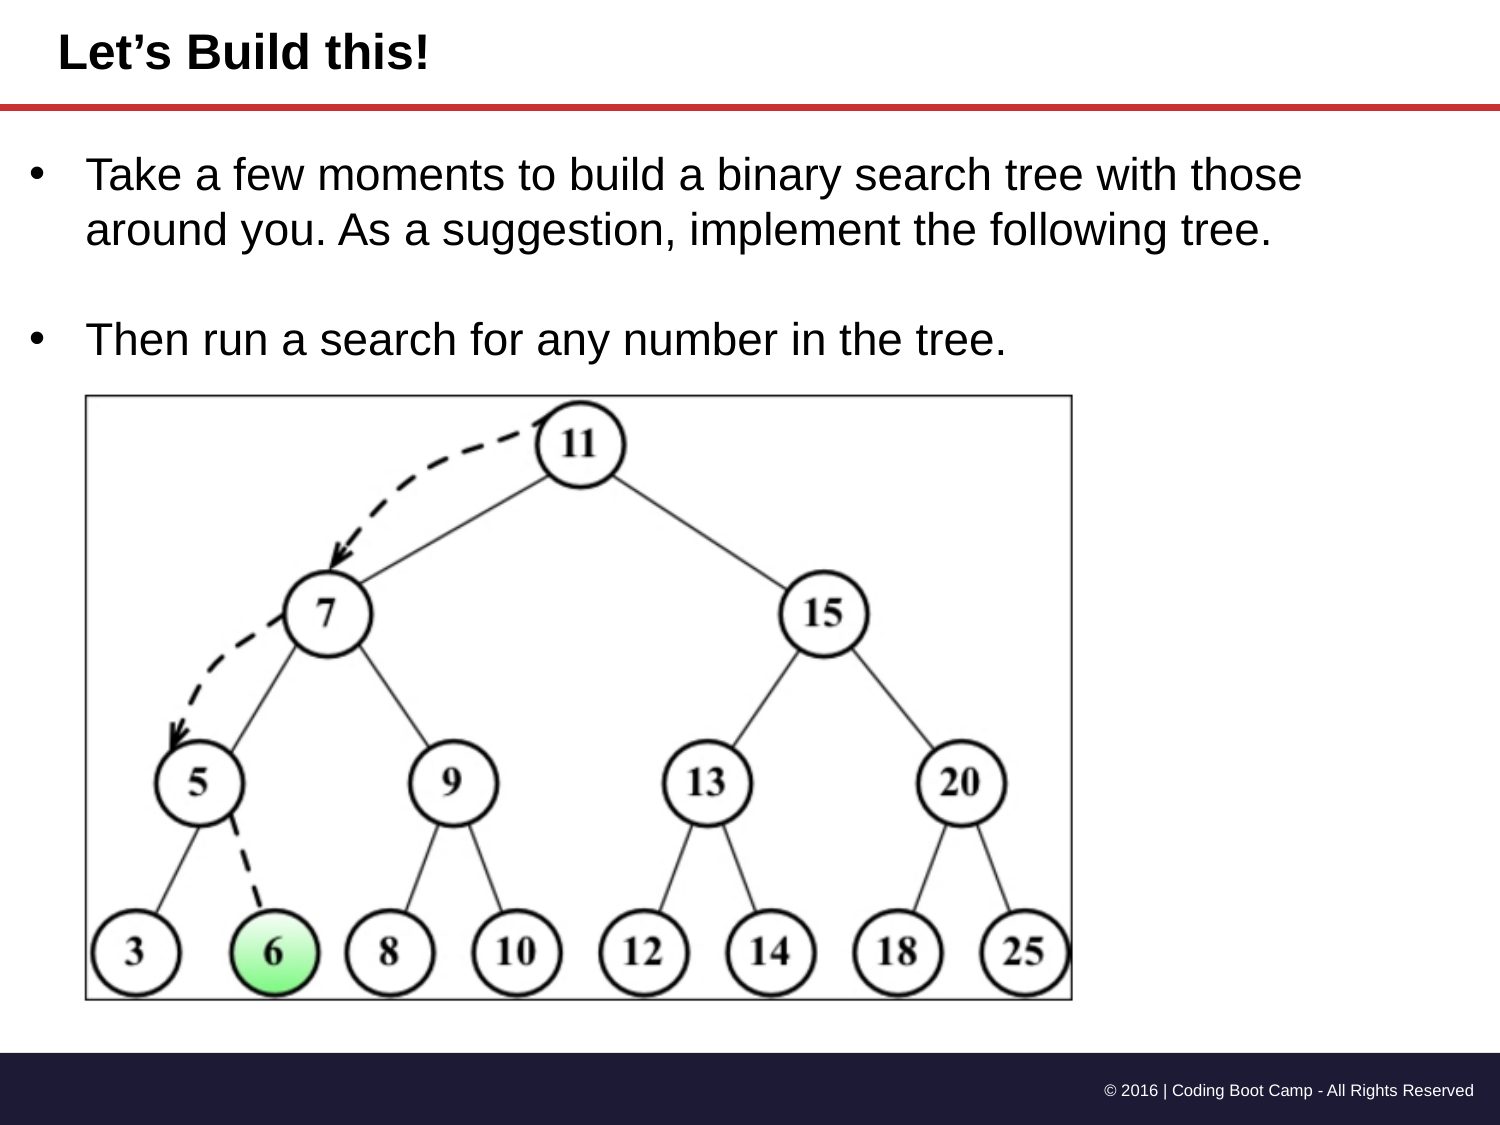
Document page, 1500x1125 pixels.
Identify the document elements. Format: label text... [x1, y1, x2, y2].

title Let’s Build this! [49, 0, 1426, 108]
text_box Take a few moments to build a binary search tree with those around you. As a suggestion, implement the following tree. Then run a search for any number in the tree. [21, 137, 1454, 373]
picture [74, 377, 1085, 1026]
